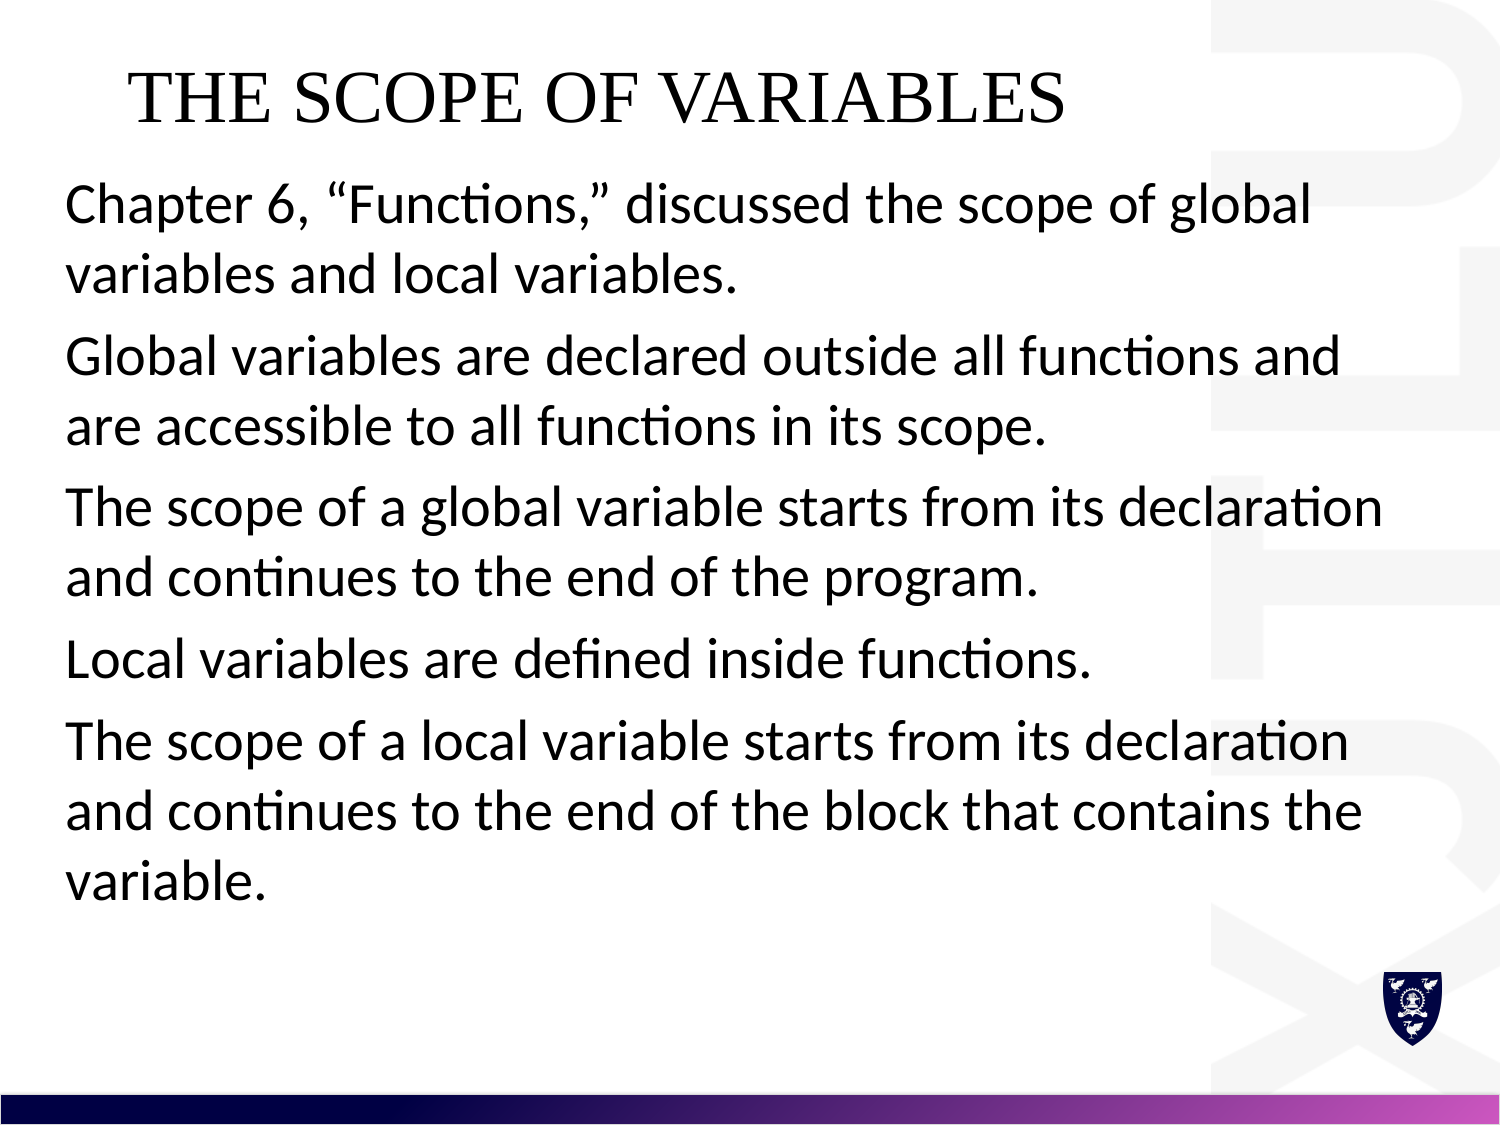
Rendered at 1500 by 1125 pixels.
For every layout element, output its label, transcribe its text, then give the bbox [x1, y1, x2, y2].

text_box Chapter 6, “Functions,” discussed the scope of global variables and local variables. Global variables are declared outside all functions and are accessible to all functions in its scope. The scope of a global variable starts from its declaration and continues to the end of the program. Local variables are defined inside functions. The scope of a local variable starts from its declaration and continues to the end of the block that contains the variable. [50, 157, 1425, 968]
picture [1383, 972, 1442, 1046]
title The Scope of Variables [112, 37, 1388, 147]
slide_number [1074, 1042, 1425, 1103]
